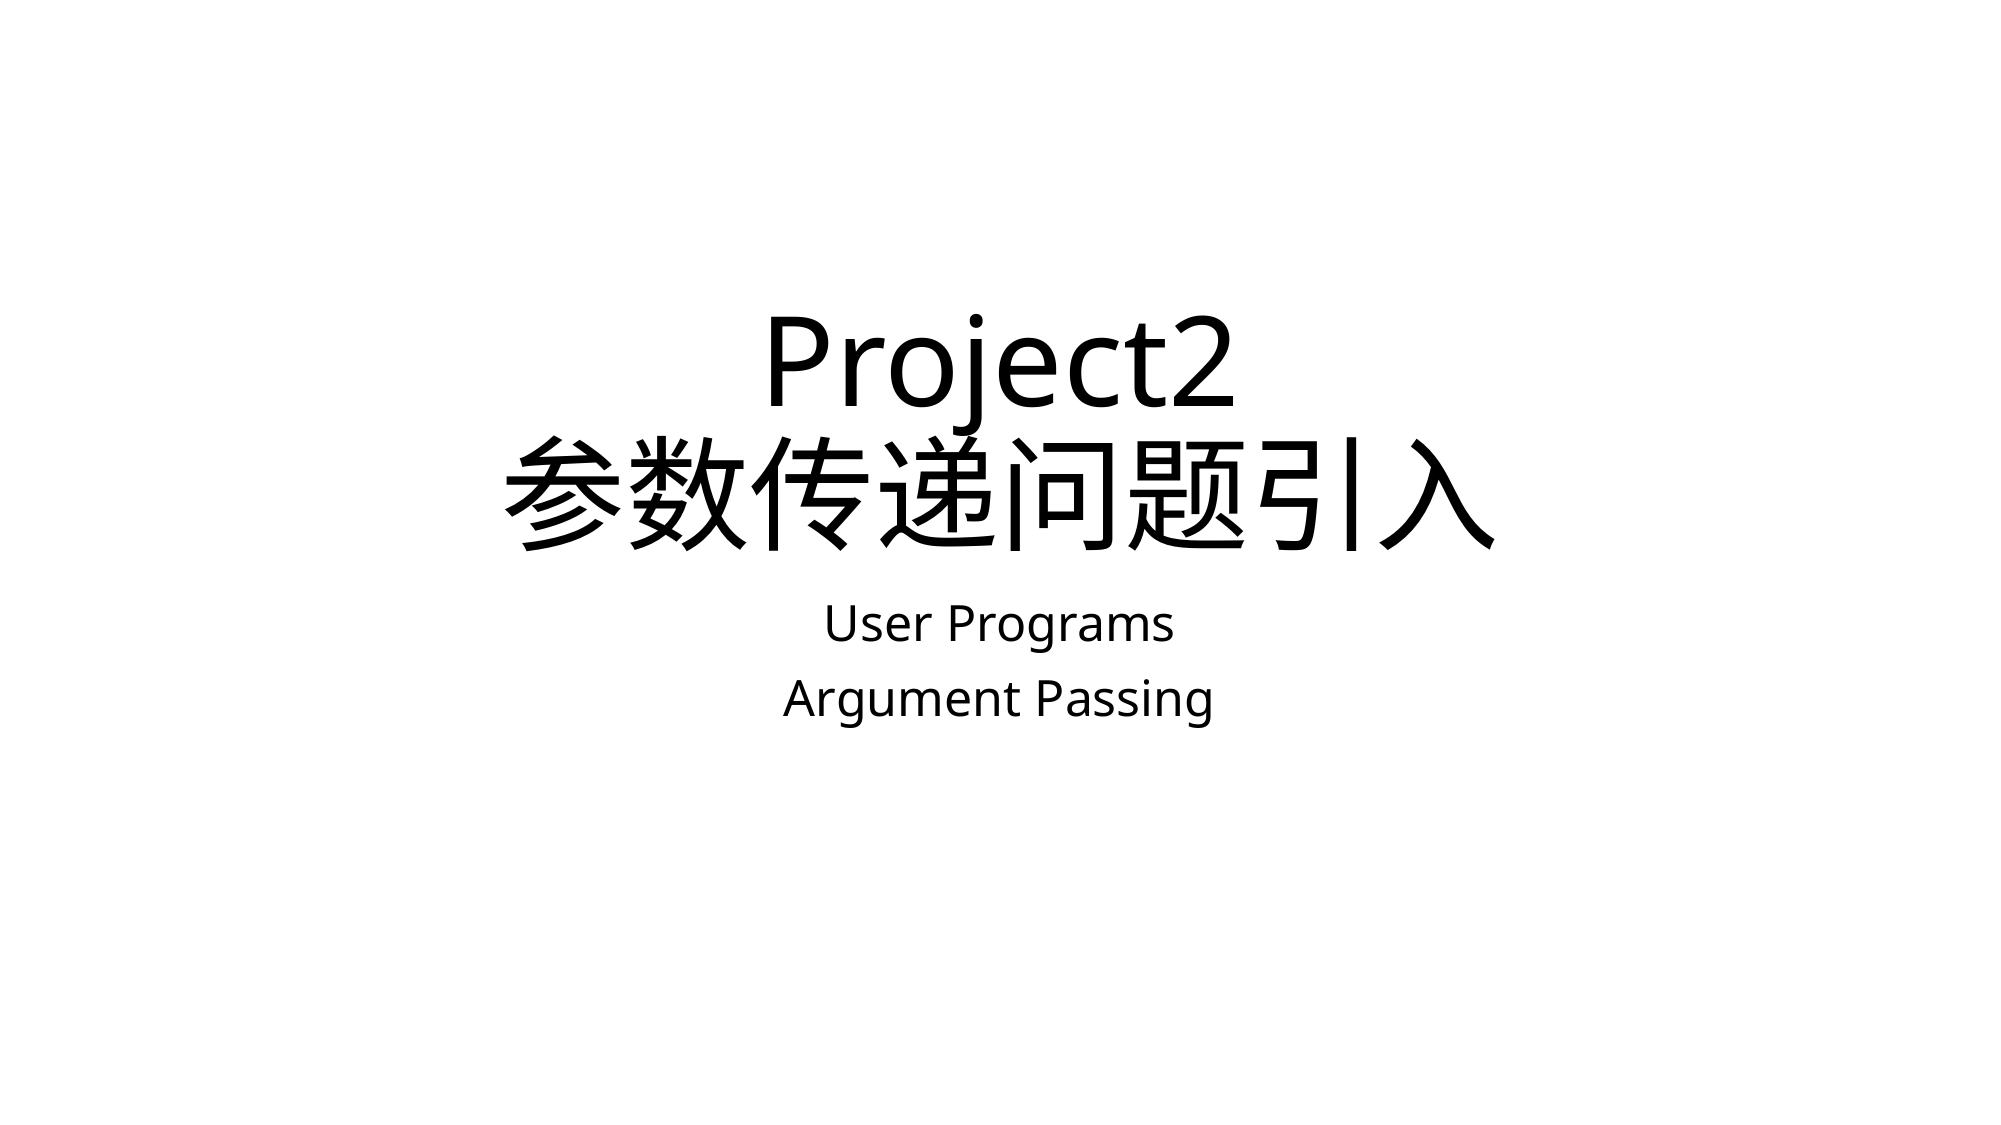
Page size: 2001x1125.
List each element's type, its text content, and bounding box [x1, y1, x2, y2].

subtitle User Programs Argument Passing [249, 590, 1750, 863]
title Project2 参数传递问题引入 [249, 184, 1750, 576]
